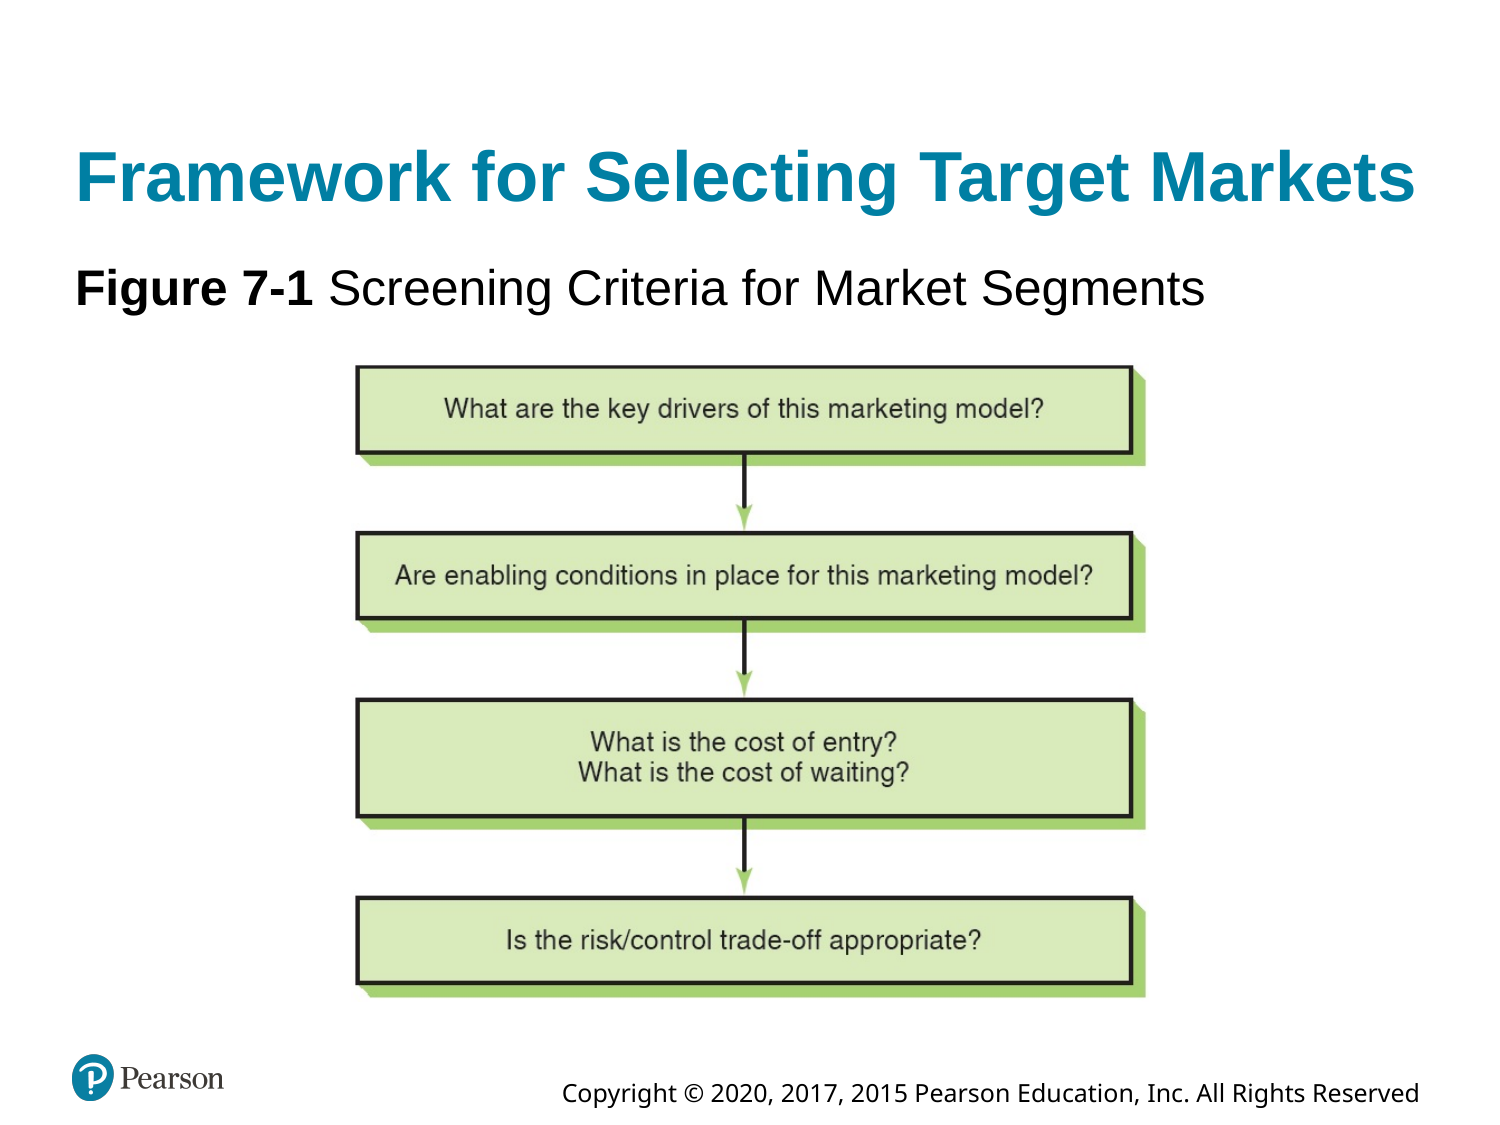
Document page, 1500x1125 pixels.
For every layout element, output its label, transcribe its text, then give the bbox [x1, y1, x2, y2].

list Figure 7-1 Screening Criteria for Market Segments [75, 255, 1425, 322]
title Framework for Selecting Target Markets [75, 35, 1425, 216]
picture [98, 1054, 224, 1101]
picture [350, 362, 1149, 1002]
picture [80, 1063, 106, 1088]
picture [72, 1054, 88, 1070]
picture [72, 1087, 83, 1101]
